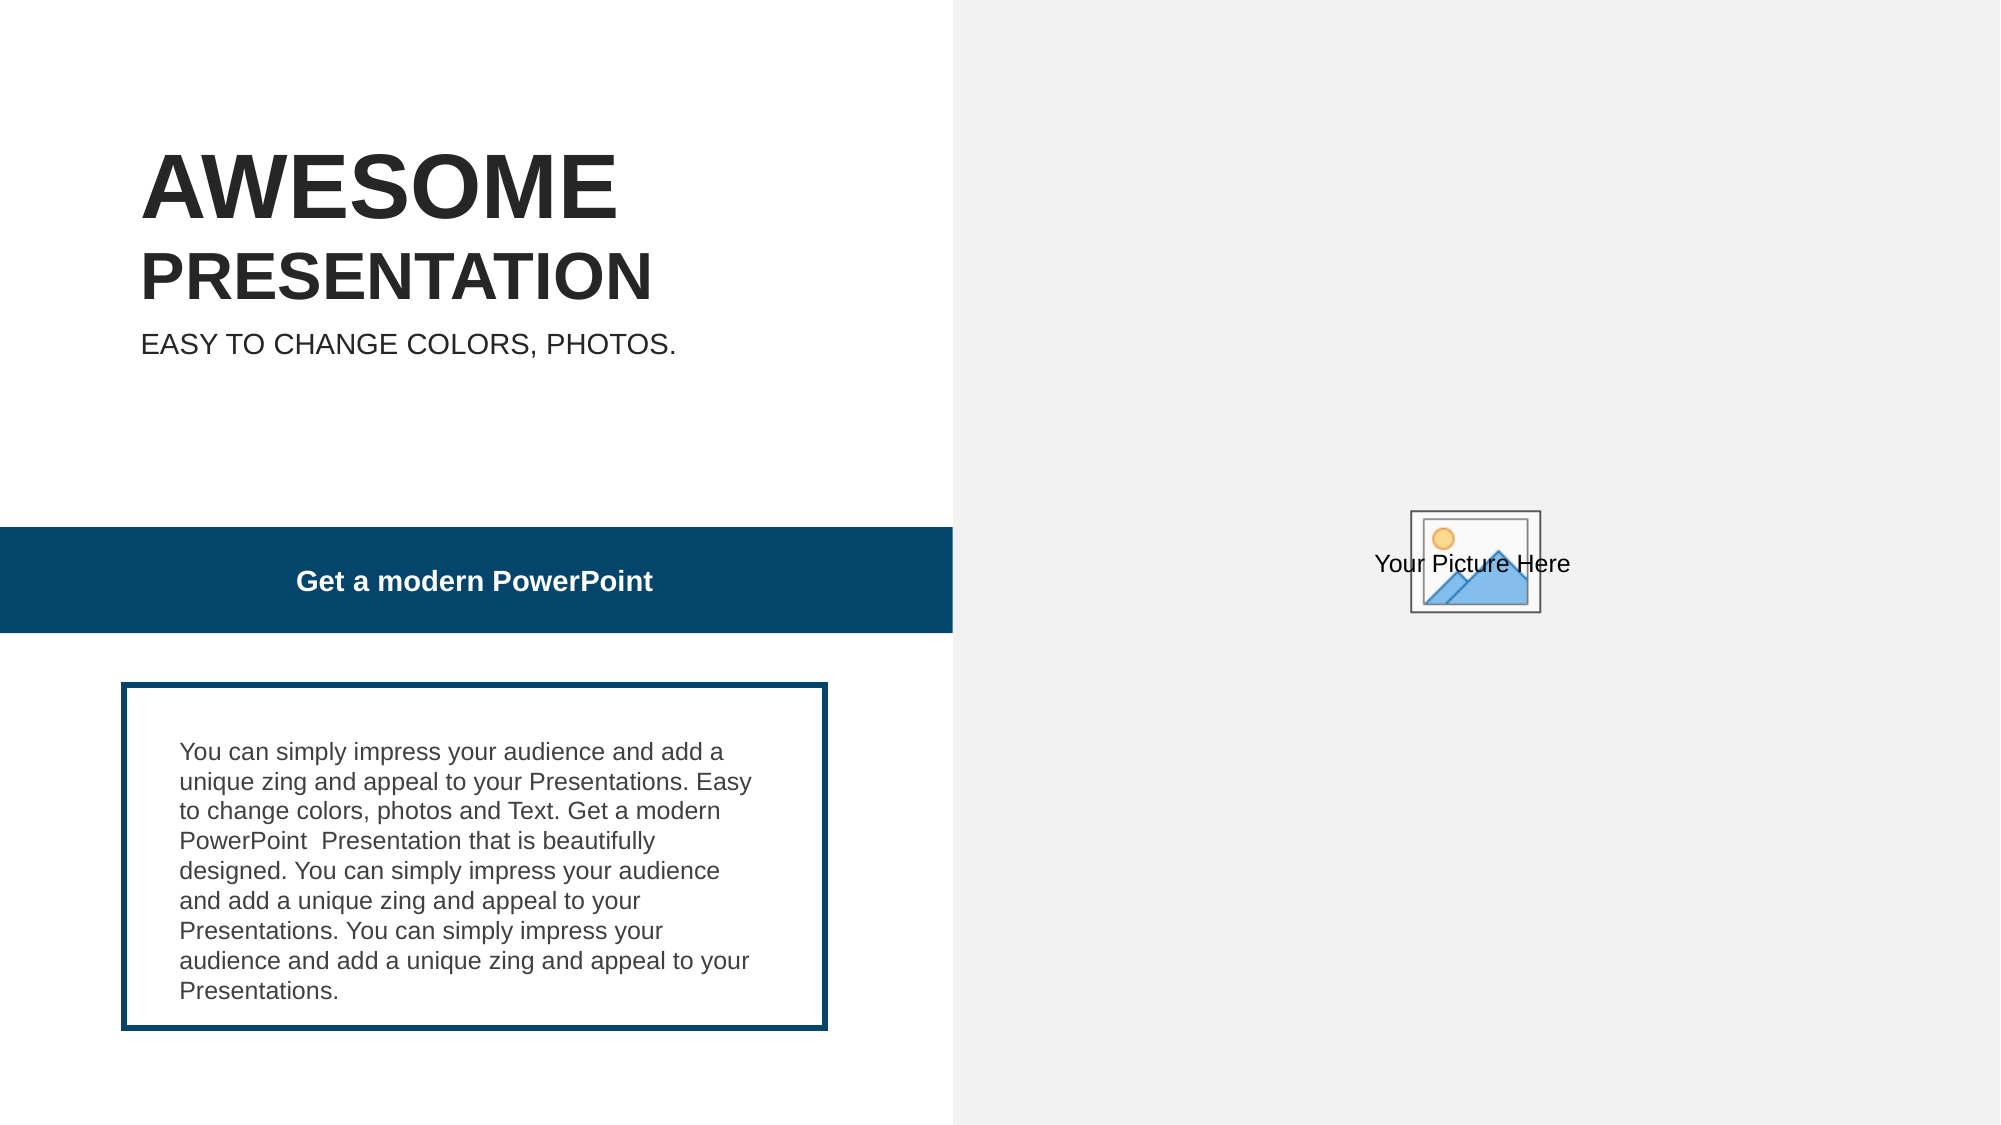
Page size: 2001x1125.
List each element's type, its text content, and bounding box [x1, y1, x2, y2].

text_box EASY TO CHANGE COLORS, PHOTOS. [125, 317, 824, 368]
text_box Get a modern PowerPoint [177, 554, 772, 605]
text_box You can simply impress your audience and add a unique zing and appeal to your Presentations. Easy to change colors, photos and Text. Get a modern PowerPoint Presentation that is beautifully designed. You can simply impress your audience and add a unique zing and appeal to your Presentations. You can simply impress your audience and add a unique zing and appeal to your Presentations. [164, 727, 785, 1013]
text_box [123, 684, 826, 1029]
picture [952, 0, 2000, 1125]
text_box PRESENTATION [125, 225, 824, 317]
text_box [0, 526, 952, 634]
text_box AWESOME [125, 119, 824, 225]
